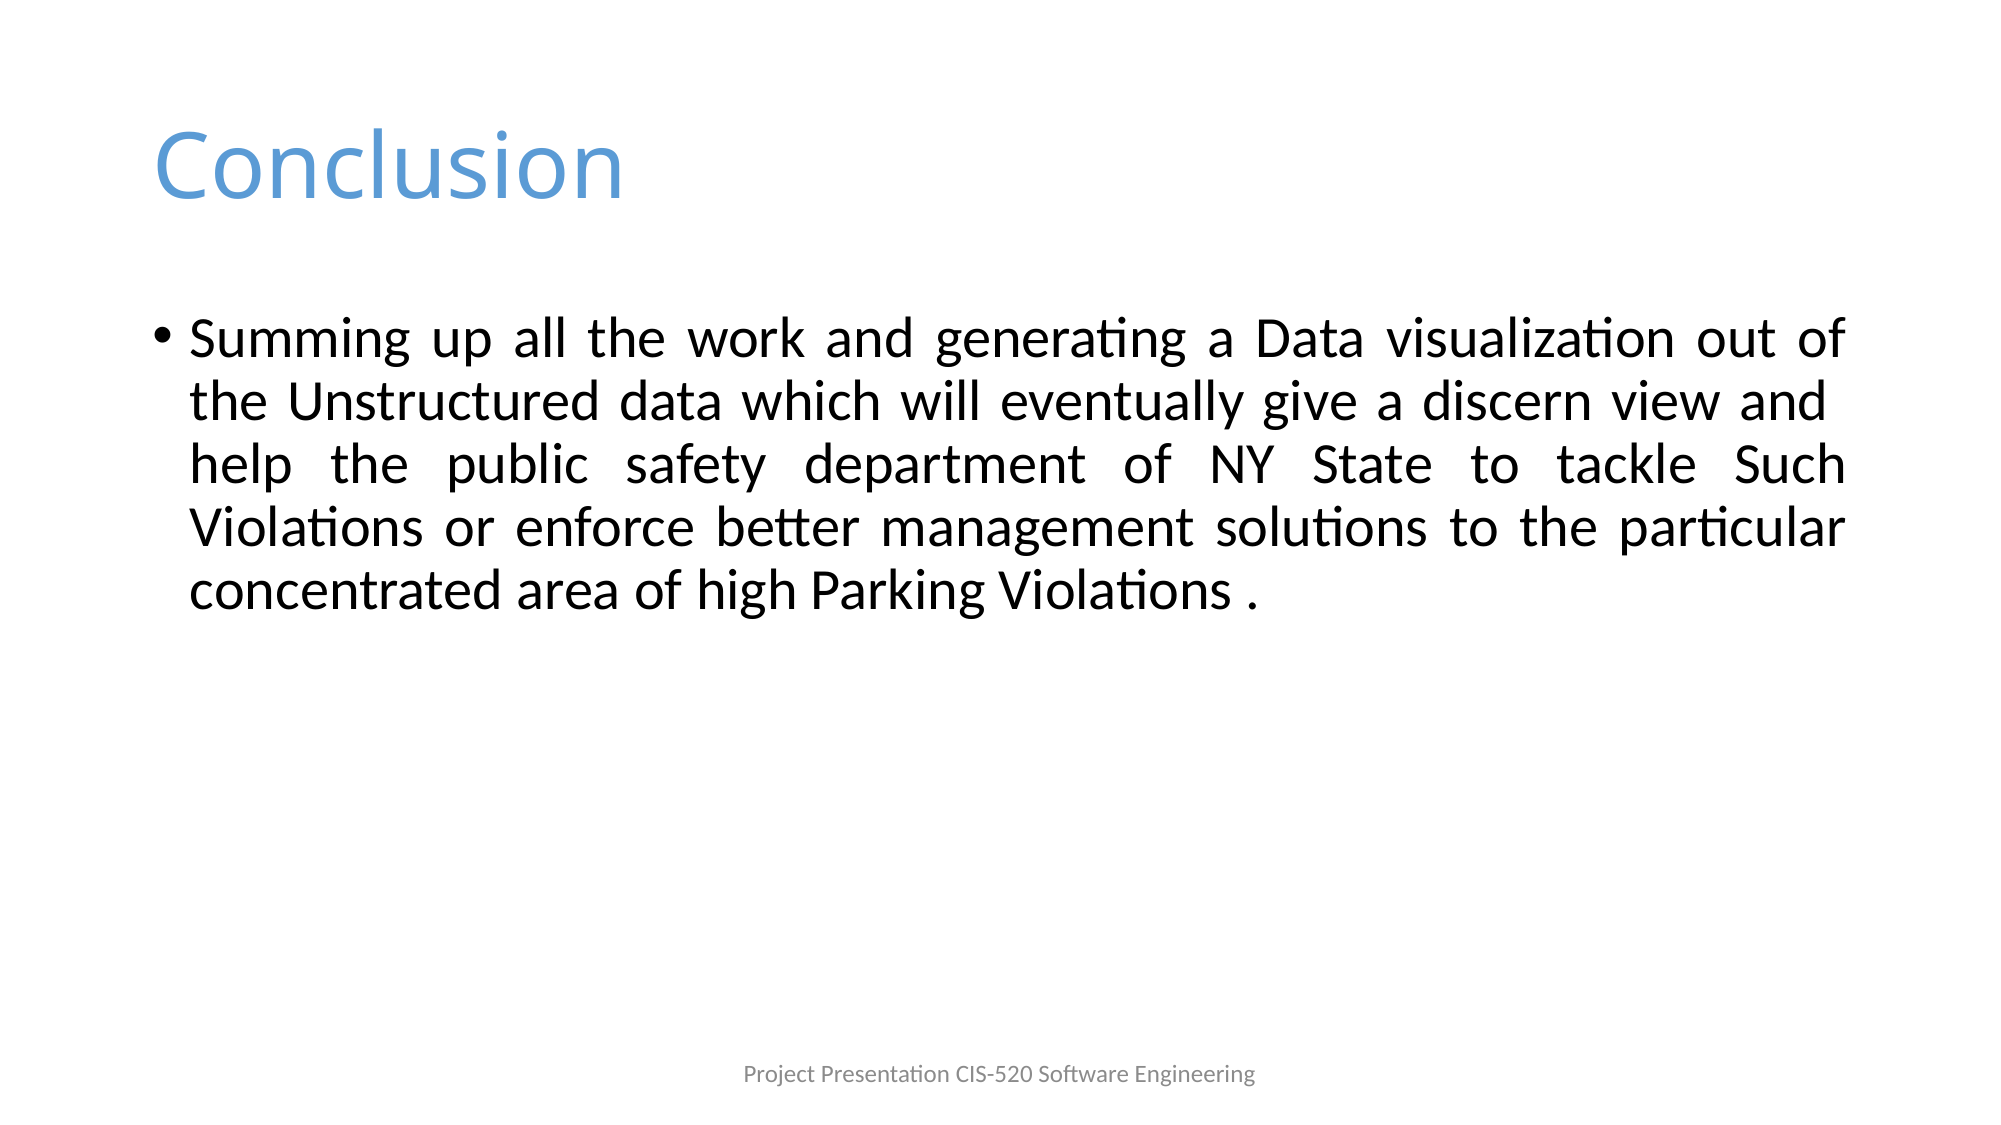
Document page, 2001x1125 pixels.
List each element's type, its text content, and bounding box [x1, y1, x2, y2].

list Summing up all the work and generating a Data visualization out of the Unstructured data which will eventually give a discern view and help the public safety department of NY State to tackle Such Violations or enforce better management solutions to the particular concentrated area of high Parking Violations . [137, 299, 1863, 1014]
footer Project Presentation CIS-520 Software Engineering [662, 1042, 1338, 1103]
title Conclusion [137, 59, 1863, 278]
